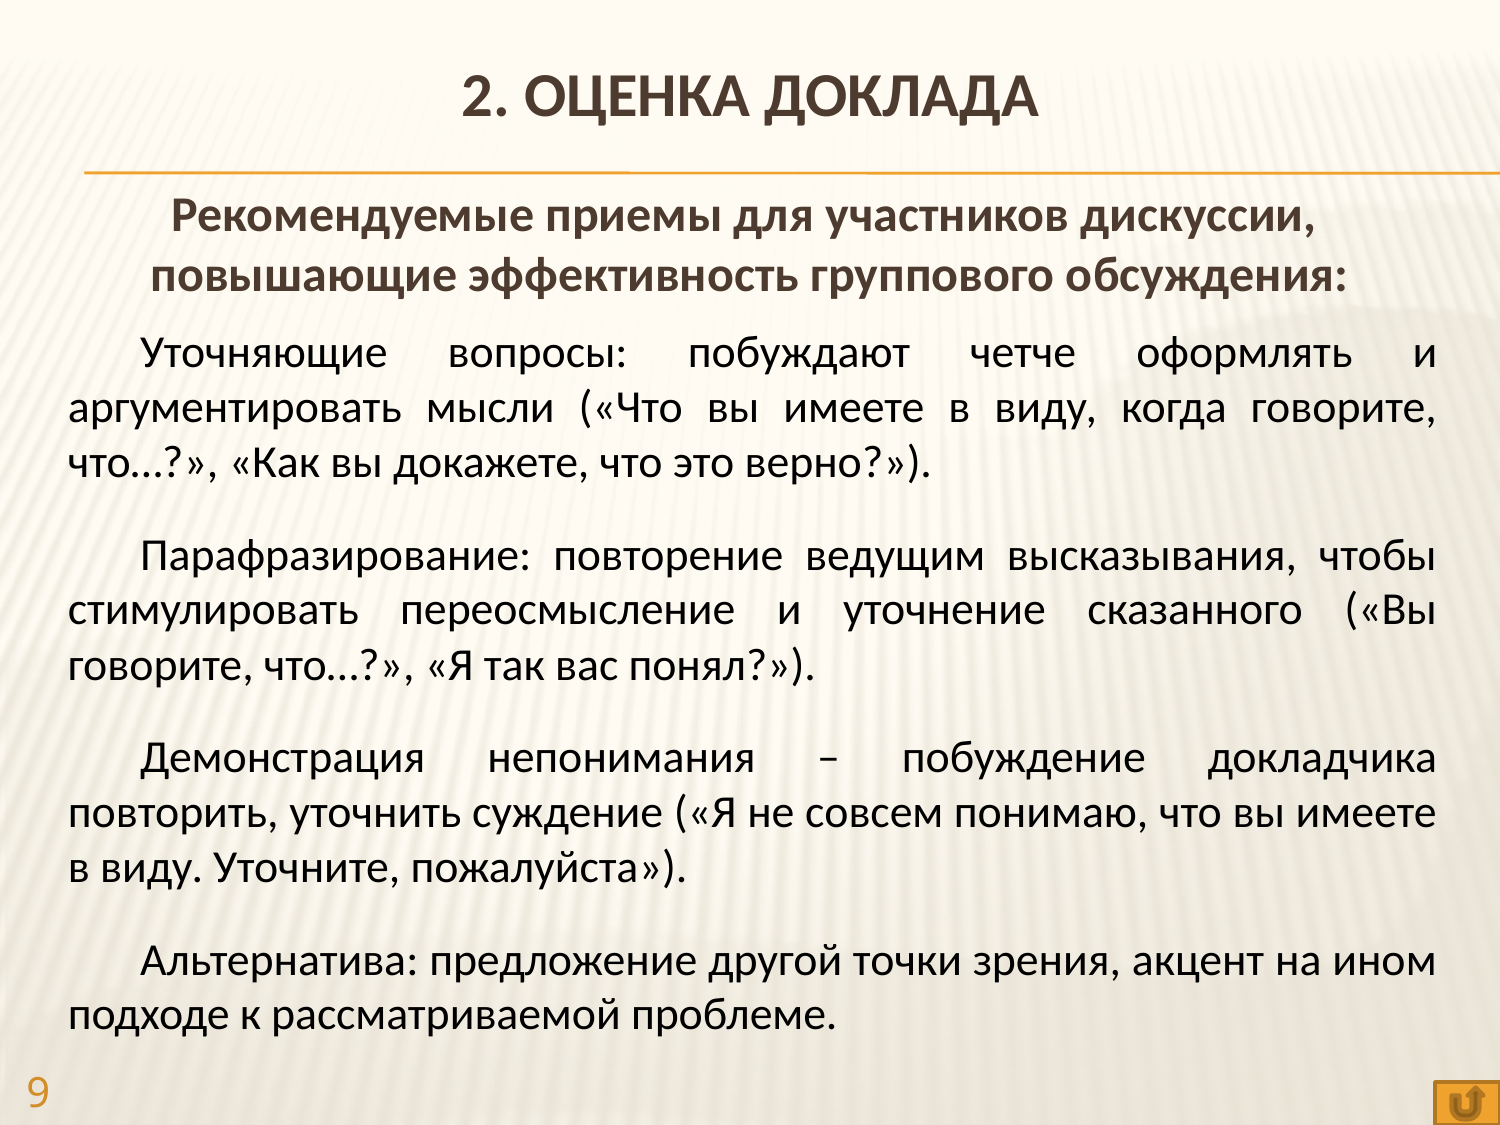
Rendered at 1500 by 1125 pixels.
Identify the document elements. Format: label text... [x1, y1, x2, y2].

text_box Рекомендуемые приемы для участников дискуссии, повышающие эффективность группового обсуждения: [0, 174, 1500, 310]
list Уточняющие вопросы: побуждают четче оформлять и аргументировать мысли («Что вы имеете в виду, когда говорите, что…?», «Как вы докажете, что это верно?»). Парафразирование: повторение ведущим высказывания, чтобы стимулировать переосмысление и уточнение сказанного («Вы говорите, что…?», «Я так вас понял?»). Демонстрация непонимания – побуждение докладчика повторить, уточнить суждение («Я не совсем понимаю, что вы имеете в виду. Уточните, пожалуйста»). Альтернатива: предложение другой точки зрения, акцент на ином подходе к рассматриваемой проблеме. [53, 314, 1453, 1071]
slide_number 9 [0, 1058, 65, 1125]
text_box 2. ОЦЕНКА ДОКЛАДА [41, 46, 1461, 137]
text_box [1433, 1080, 1500, 1125]
